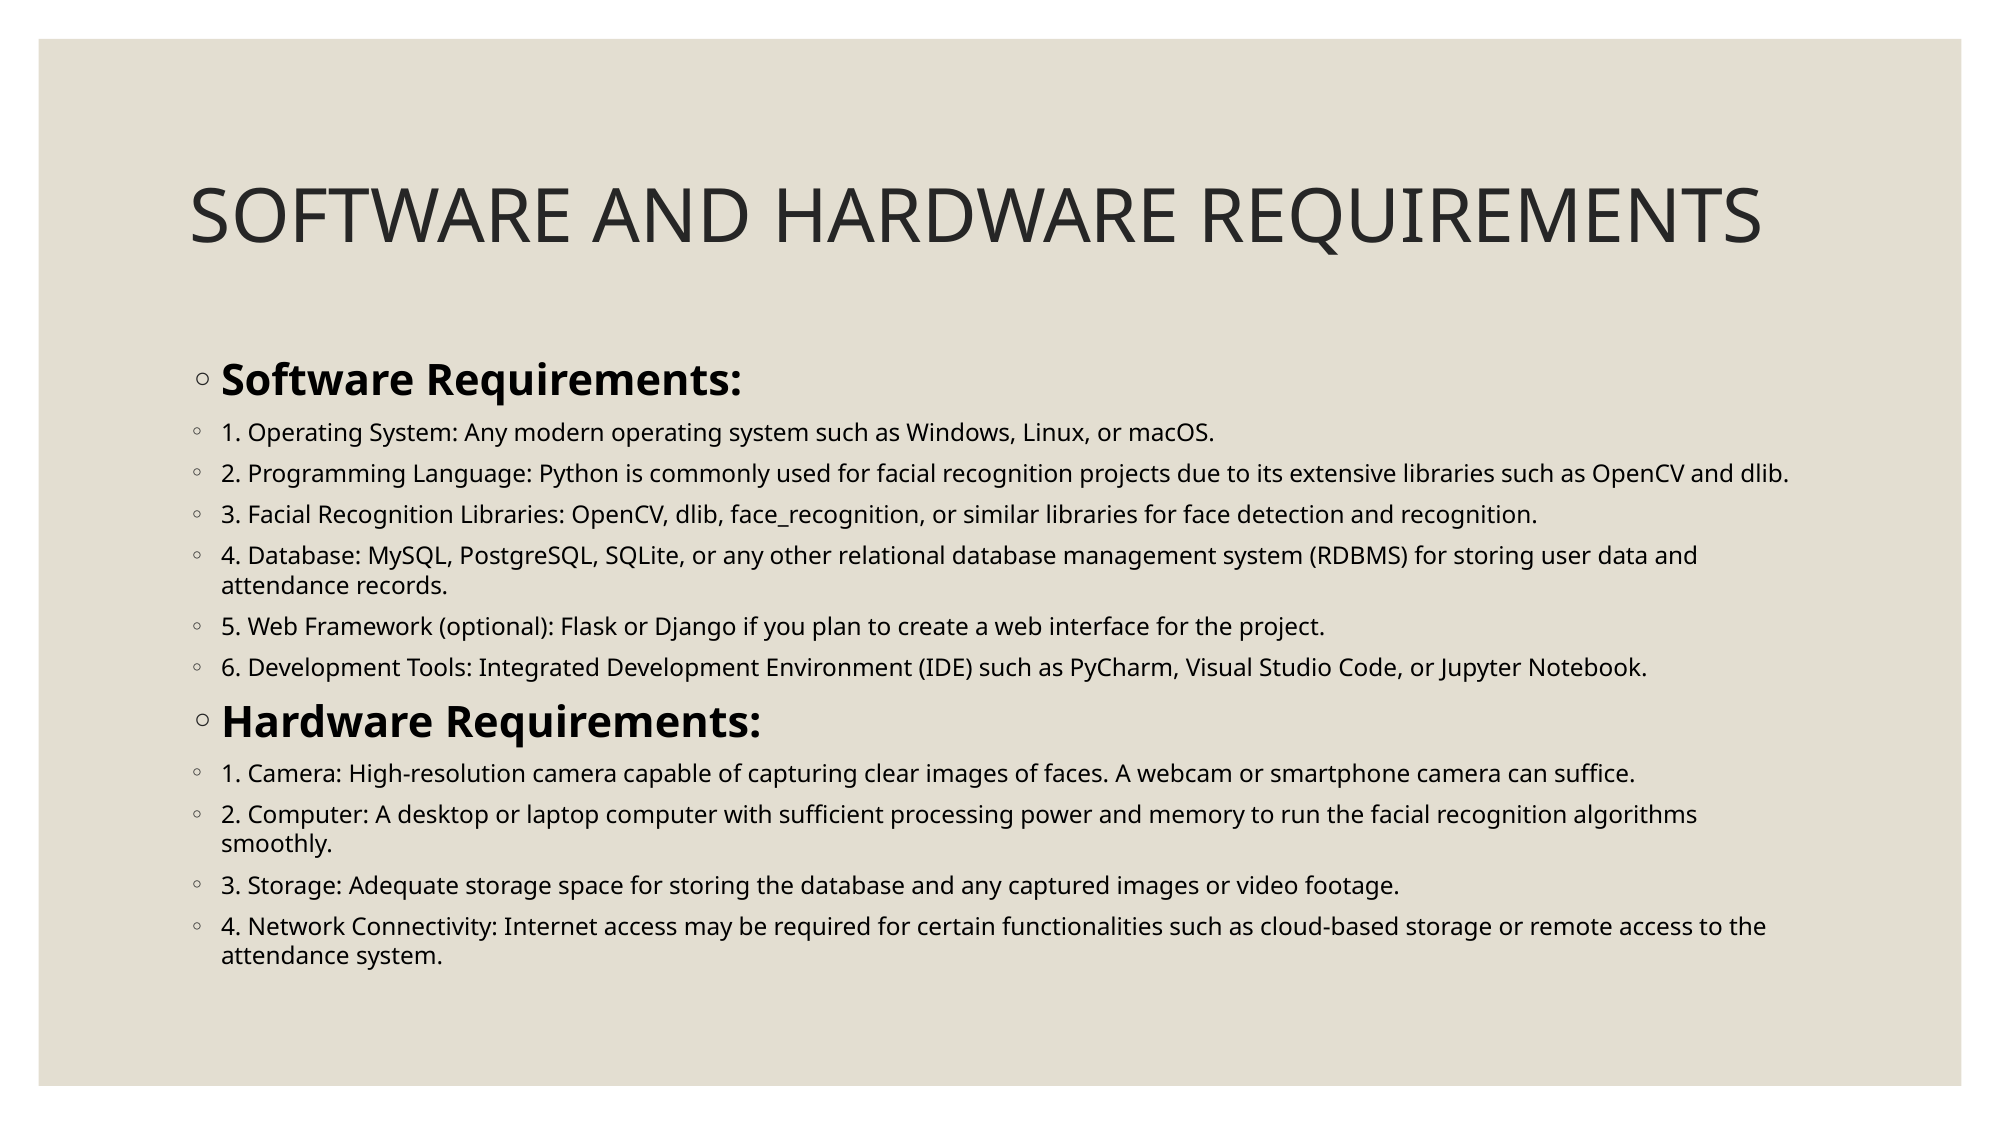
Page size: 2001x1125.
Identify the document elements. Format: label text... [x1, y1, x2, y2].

title SOFTWARE AND HARDWARE REQUIREMENTS [174, 105, 1825, 331]
list Software Requirements: 1. Operating System: Any modern operating system such as Windows, Linux, or macOS. 2. Programming Language: Python is commonly used for facial recognition projects due to its extensive libraries such as OpenCV and dlib. 3. Facial Recognition Libraries: OpenCV, dlib, face_recognition, or similar libraries for face detection and recognition. 4. Database: MySQL, PostgreSQL, SQLite, or any other relational database management system (RDBMS) for storing user data and attendance records. 5. Web Framework (optional): Flask or Django if you plan to create a web interface for the project. 6. Development Tools: Integrated Development Environment (IDE) such as PyCharm, Visual Studio Code, or Jupyter Notebook. Hardware Requirements: 1. Camera: High-resolution camera capable of capturing clear images of faces. A webcam or smartphone camera can suffice. 2. Computer: A desktop or laptop computer with sufficient processing power and memory to run the facial recognition algorithms smoothly. 3. Storage: Adequate storage space for storing the database and any captured images or video footage. 4. Network Connectivity: Internet access may be required for certain functionalities such as cloud-based storage or remote access to the attendance system. [174, 345, 1825, 990]
